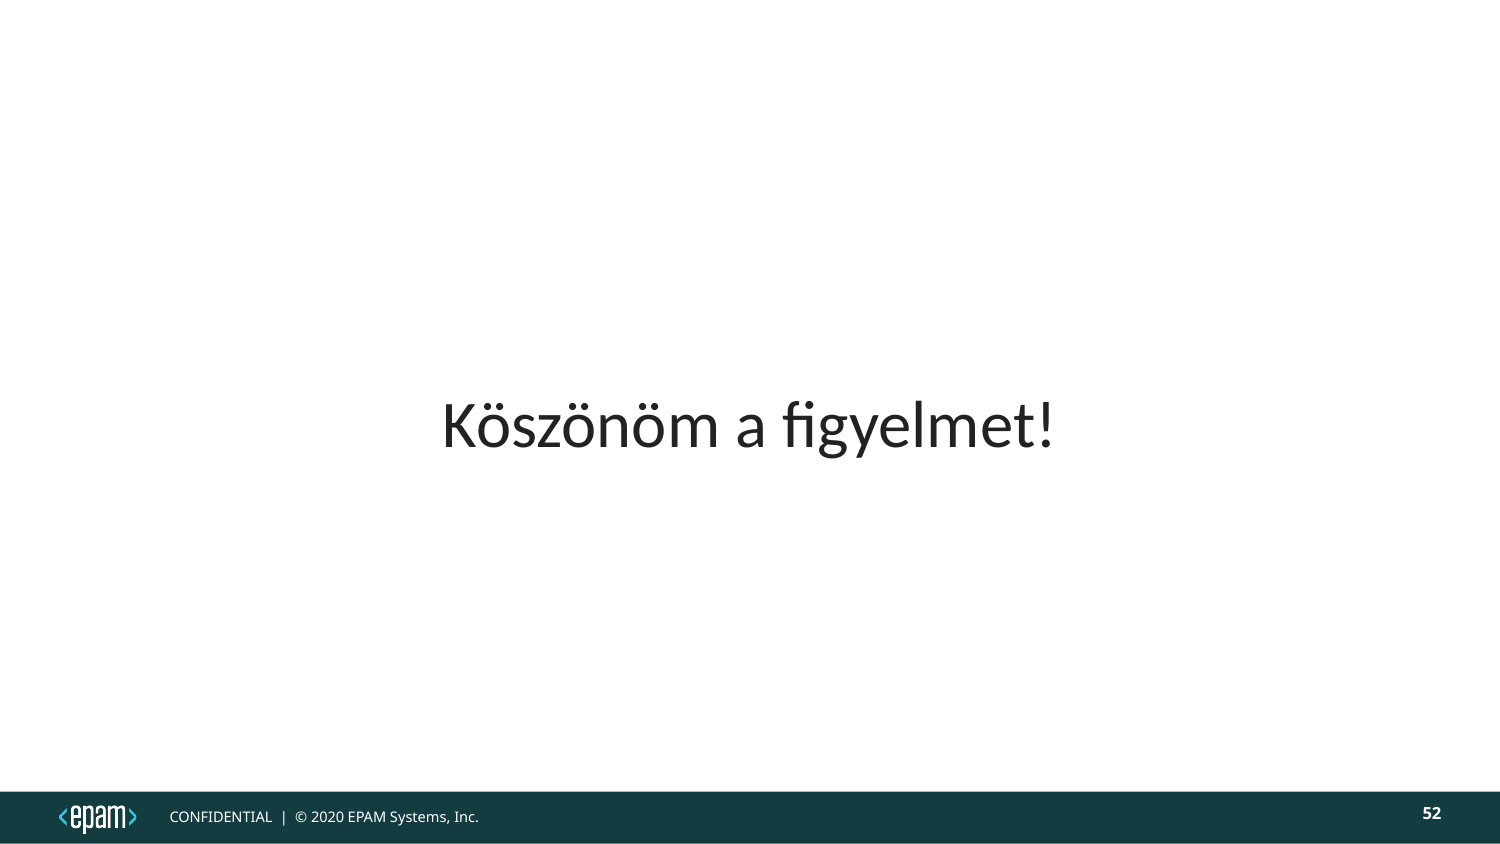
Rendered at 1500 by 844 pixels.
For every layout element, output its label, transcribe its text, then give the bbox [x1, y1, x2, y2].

text_box Köszönöm a figyelmet! [399, 373, 1100, 469]
slide_number 52 [1216, 791, 1442, 844]
